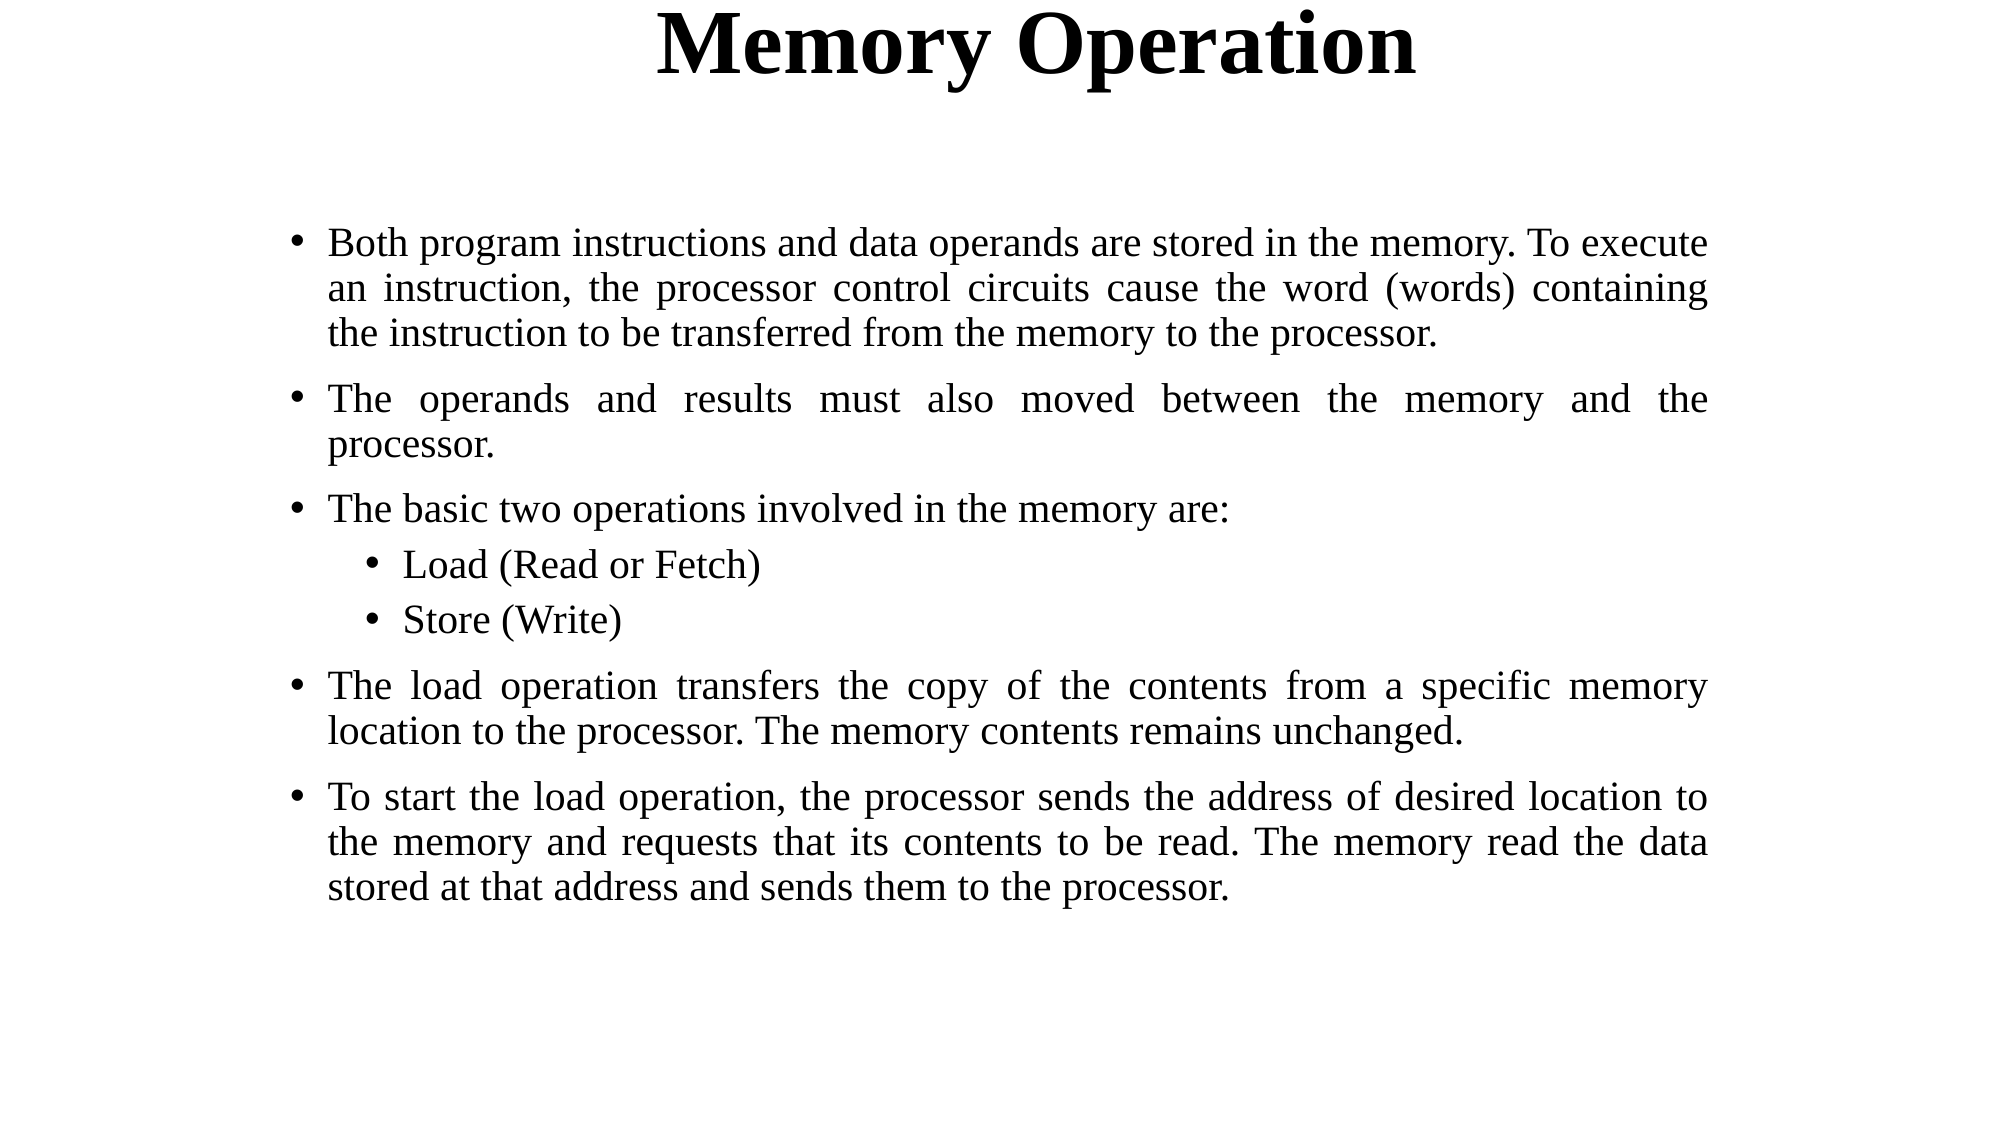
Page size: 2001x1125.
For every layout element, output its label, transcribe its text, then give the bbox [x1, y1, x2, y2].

list Both program instructions and data operands are stored in the memory. To execute an instruction, the processor control circuits cause the word (words) containing the instruction to be transferred from the memory to the processor. The operands and results must also moved between the memory and the processor. The basic two operations involved in the memory are: Load (Read or Fetch) Store (Write) The load operation transfers the copy of the contents from a specific memory location to the processor. The memory contents remains unchanged. To start the load operation, the processor sends the address of desired location to the memory and requests that its contents to be read. The memory read the data stored at that address and sends them to the processor. [275, 212, 1725, 1125]
title Memory Operation [399, 0, 1675, 138]
